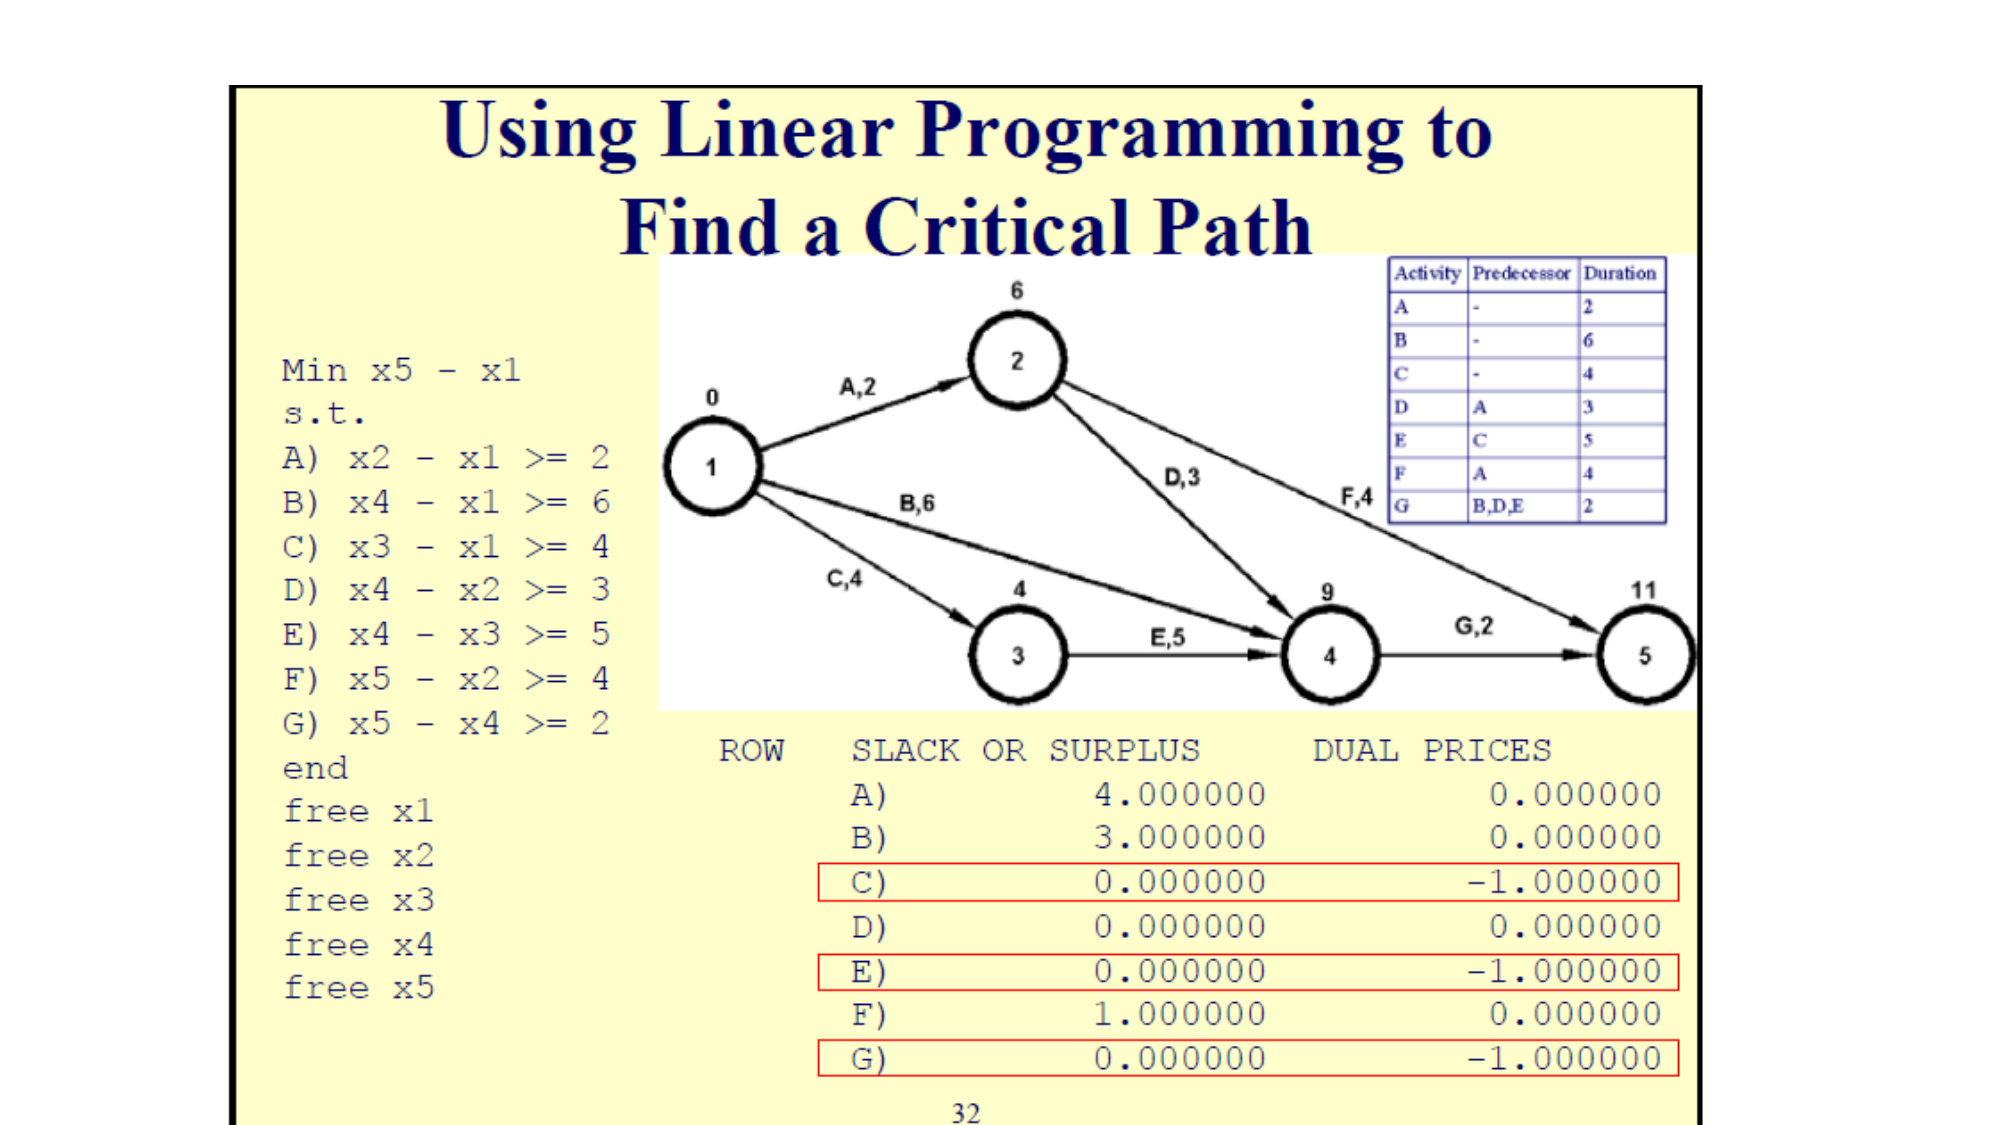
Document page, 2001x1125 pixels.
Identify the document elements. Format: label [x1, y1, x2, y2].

list [0, 85, 1834, 1125]
